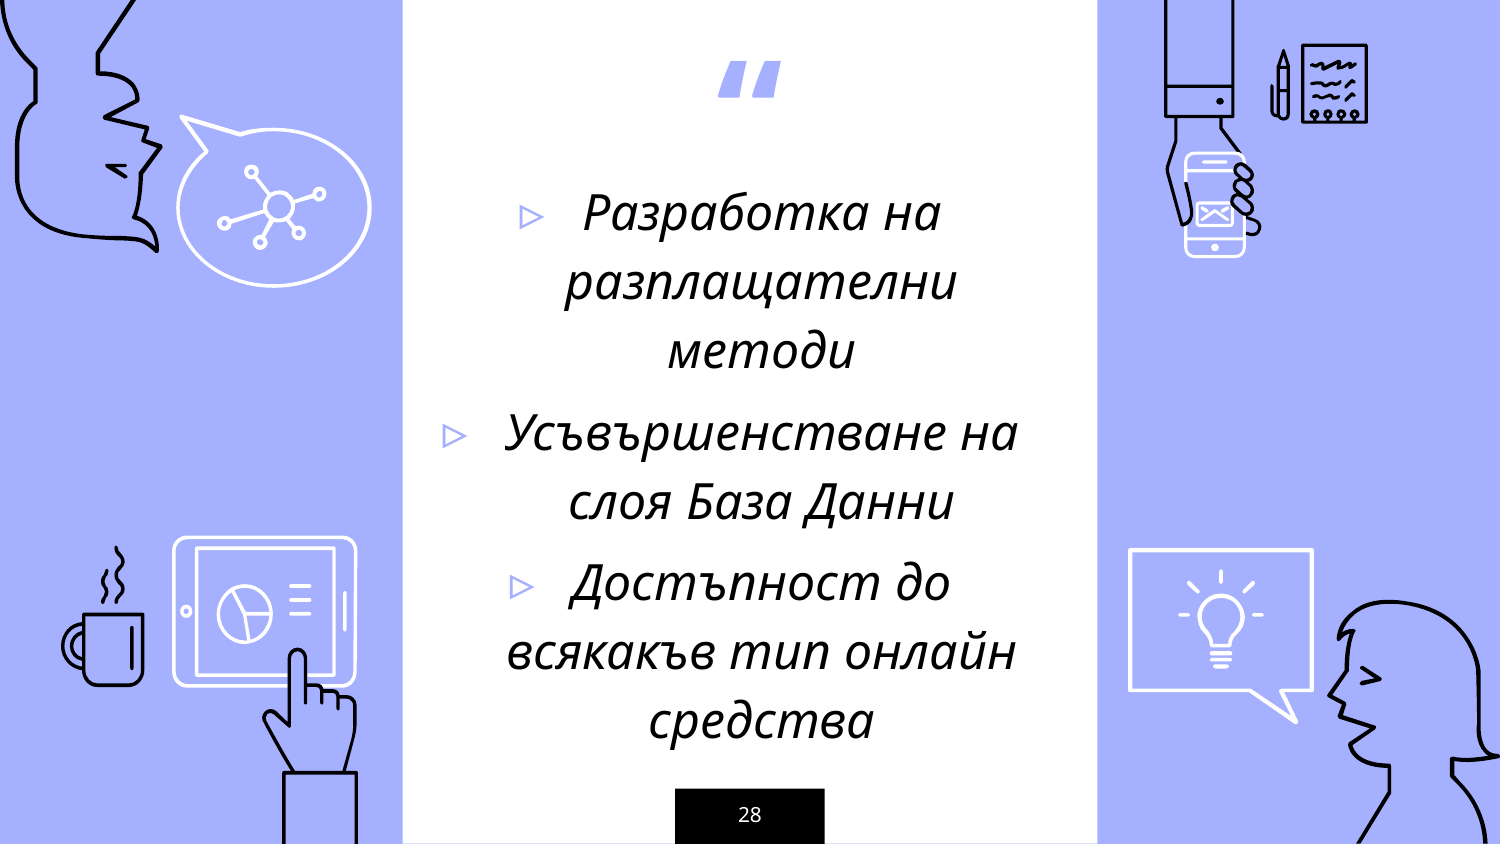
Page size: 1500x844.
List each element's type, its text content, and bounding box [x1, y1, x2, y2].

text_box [60, 535, 359, 844]
list Разработка на разплащателни методи Усъвършенстване на слоя База Данни Достъпност до всякакъв тип онлайн средства [390, 173, 1059, 747]
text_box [1163, 0, 1369, 259]
slide_number 28 [675, 788, 825, 844]
